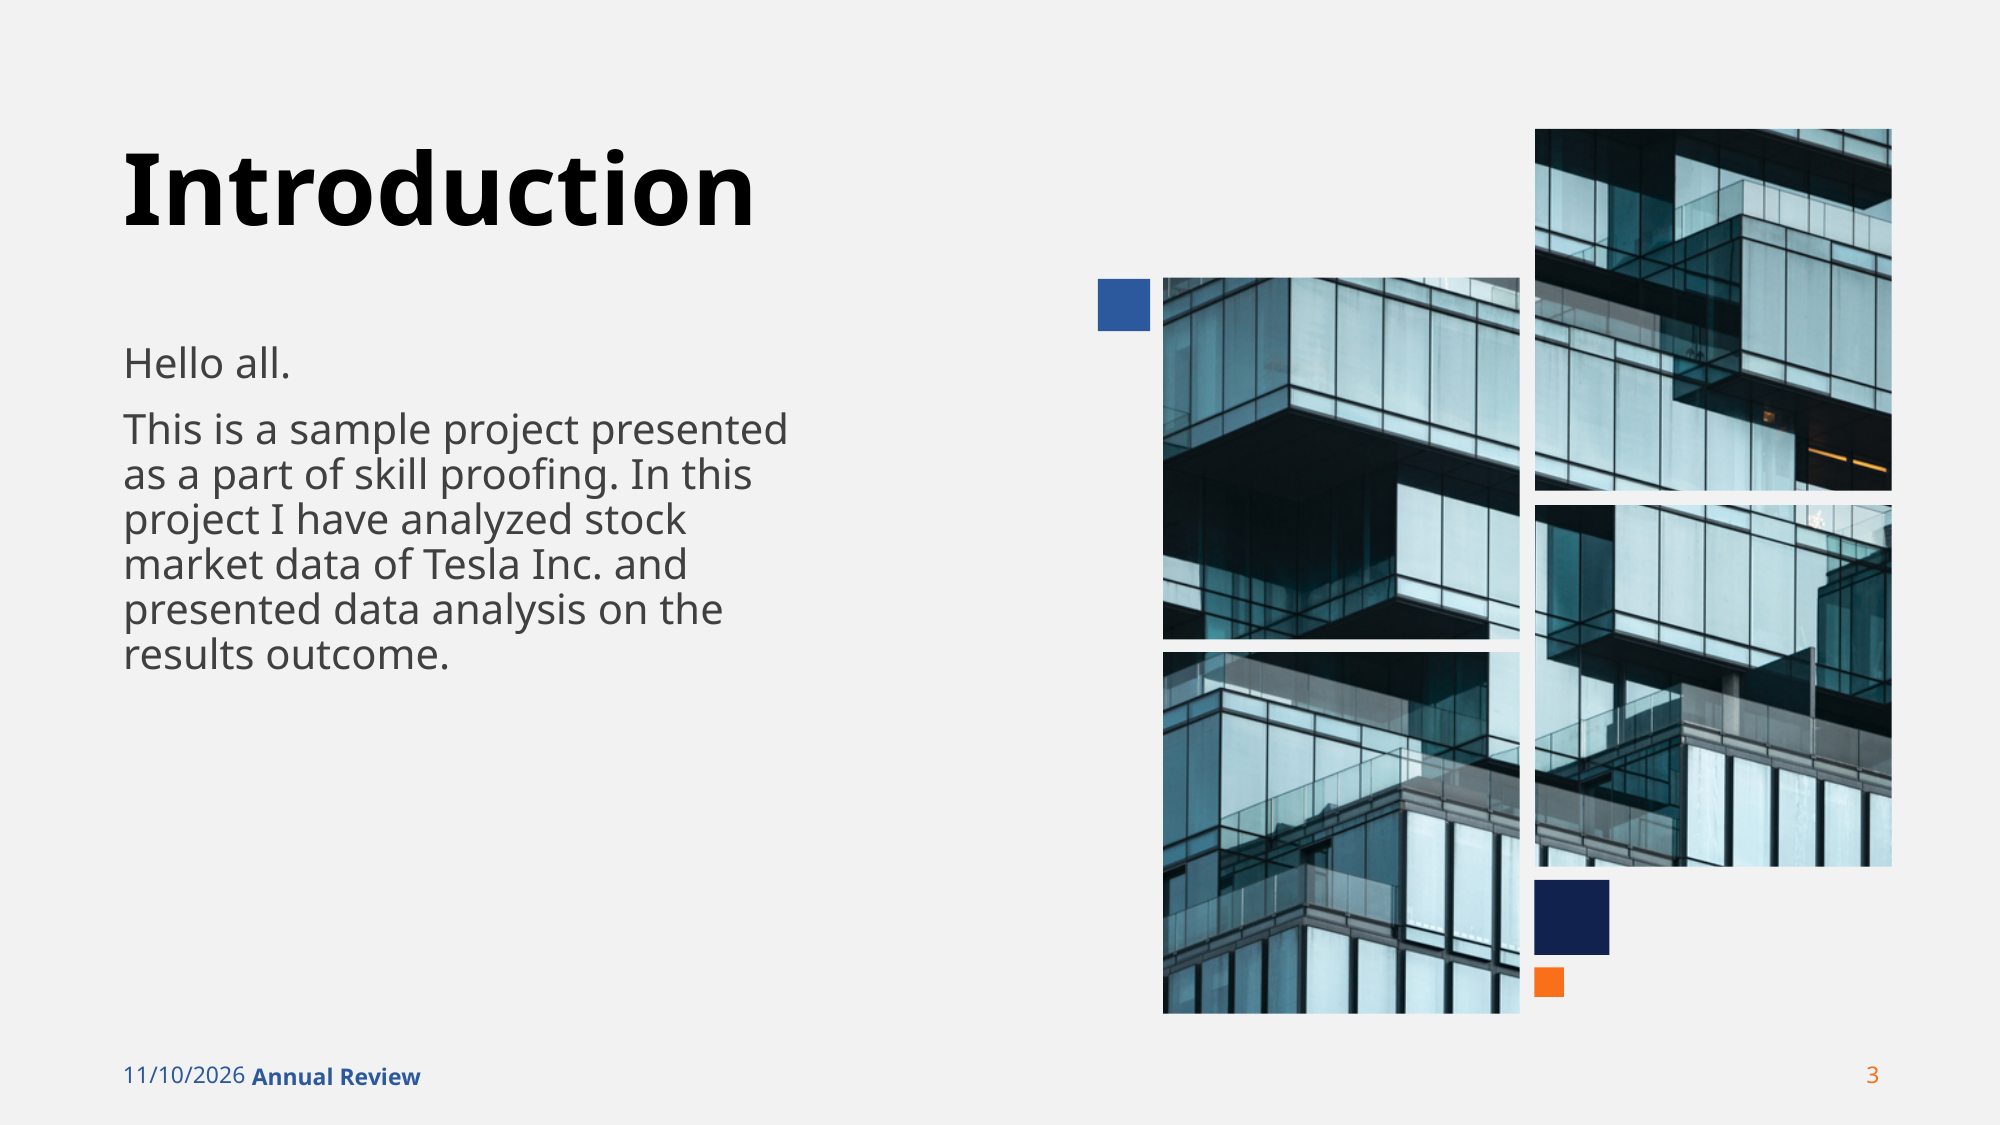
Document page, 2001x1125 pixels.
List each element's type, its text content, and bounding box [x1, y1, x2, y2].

title Introduction [108, 132, 810, 269]
picture [1163, 128, 1892, 1014]
list Hello all. This is a sample project presented as a part of skill proofing. In this project I have analyzed stock market data of Tesla Inc. and presented data analysis on the results outcome. [108, 335, 810, 920]
